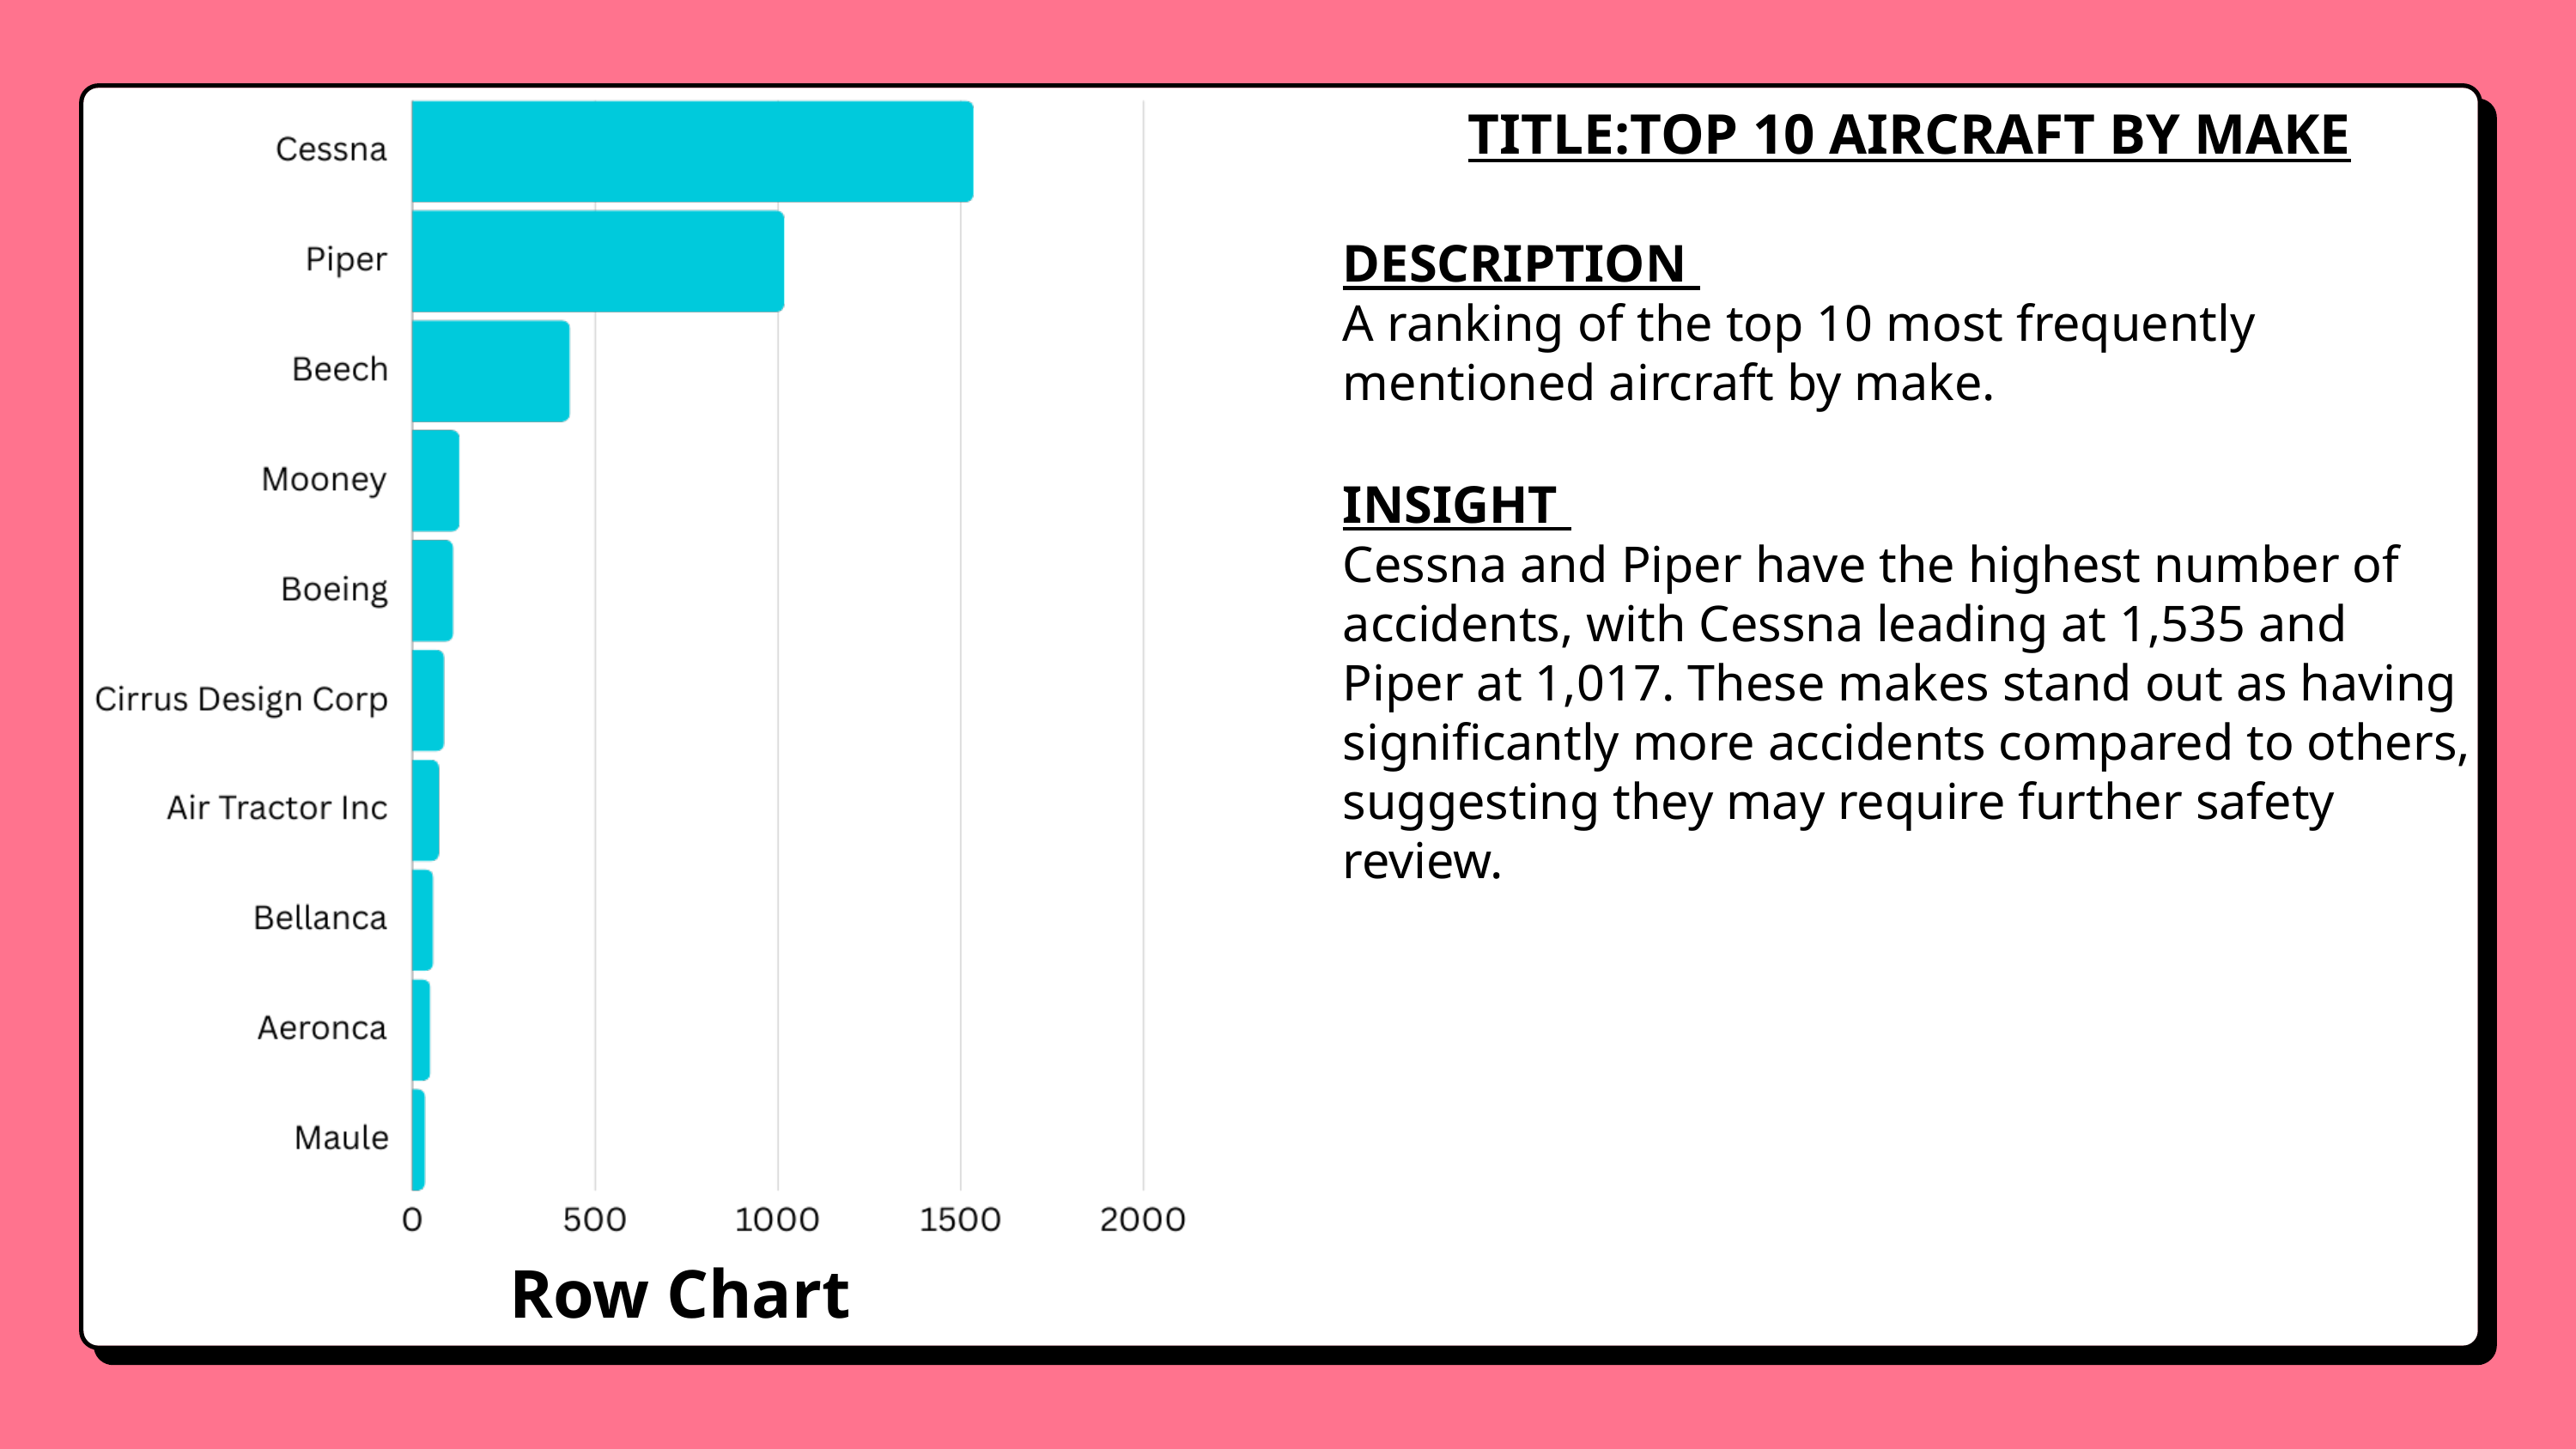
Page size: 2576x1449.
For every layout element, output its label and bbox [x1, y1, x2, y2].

text_box [78, 82, 2498, 1366]
picture [0, 0, 1300, 1345]
